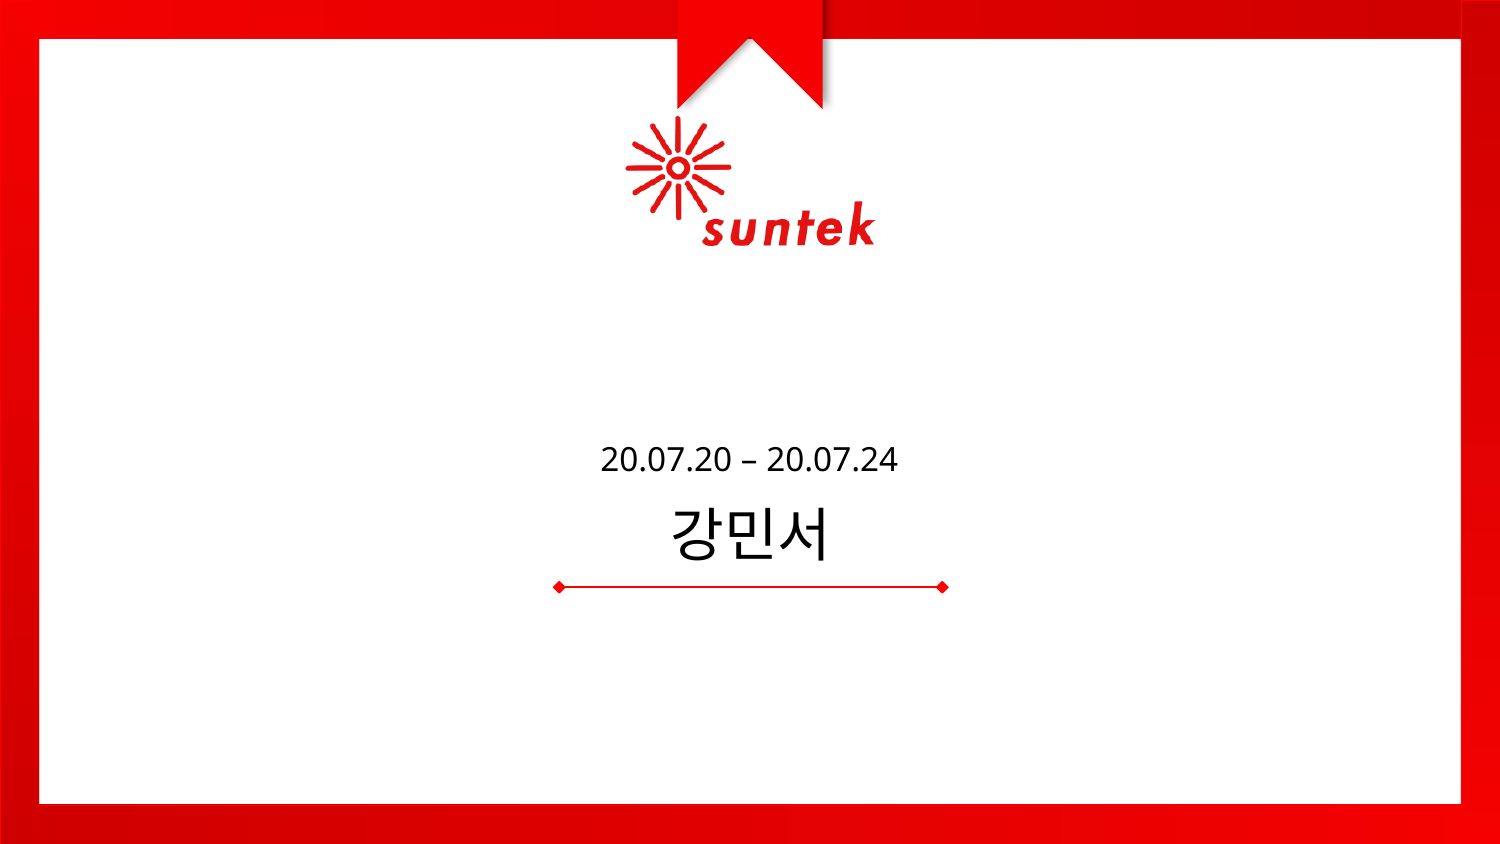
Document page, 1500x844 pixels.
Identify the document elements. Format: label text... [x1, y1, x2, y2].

picture [624, 108, 876, 252]
text_box [0, 0, 41, 844]
text_box [837, 0, 1459, 40]
text_box [41, 0, 675, 40]
text_box [1459, 0, 1500, 844]
text_box [675, 0, 825, 107]
text_box 강민서 [655, 491, 847, 576]
text_box [41, 803, 1459, 844]
text_box 20.07.20 – 20.07.24 [585, 430, 914, 486]
